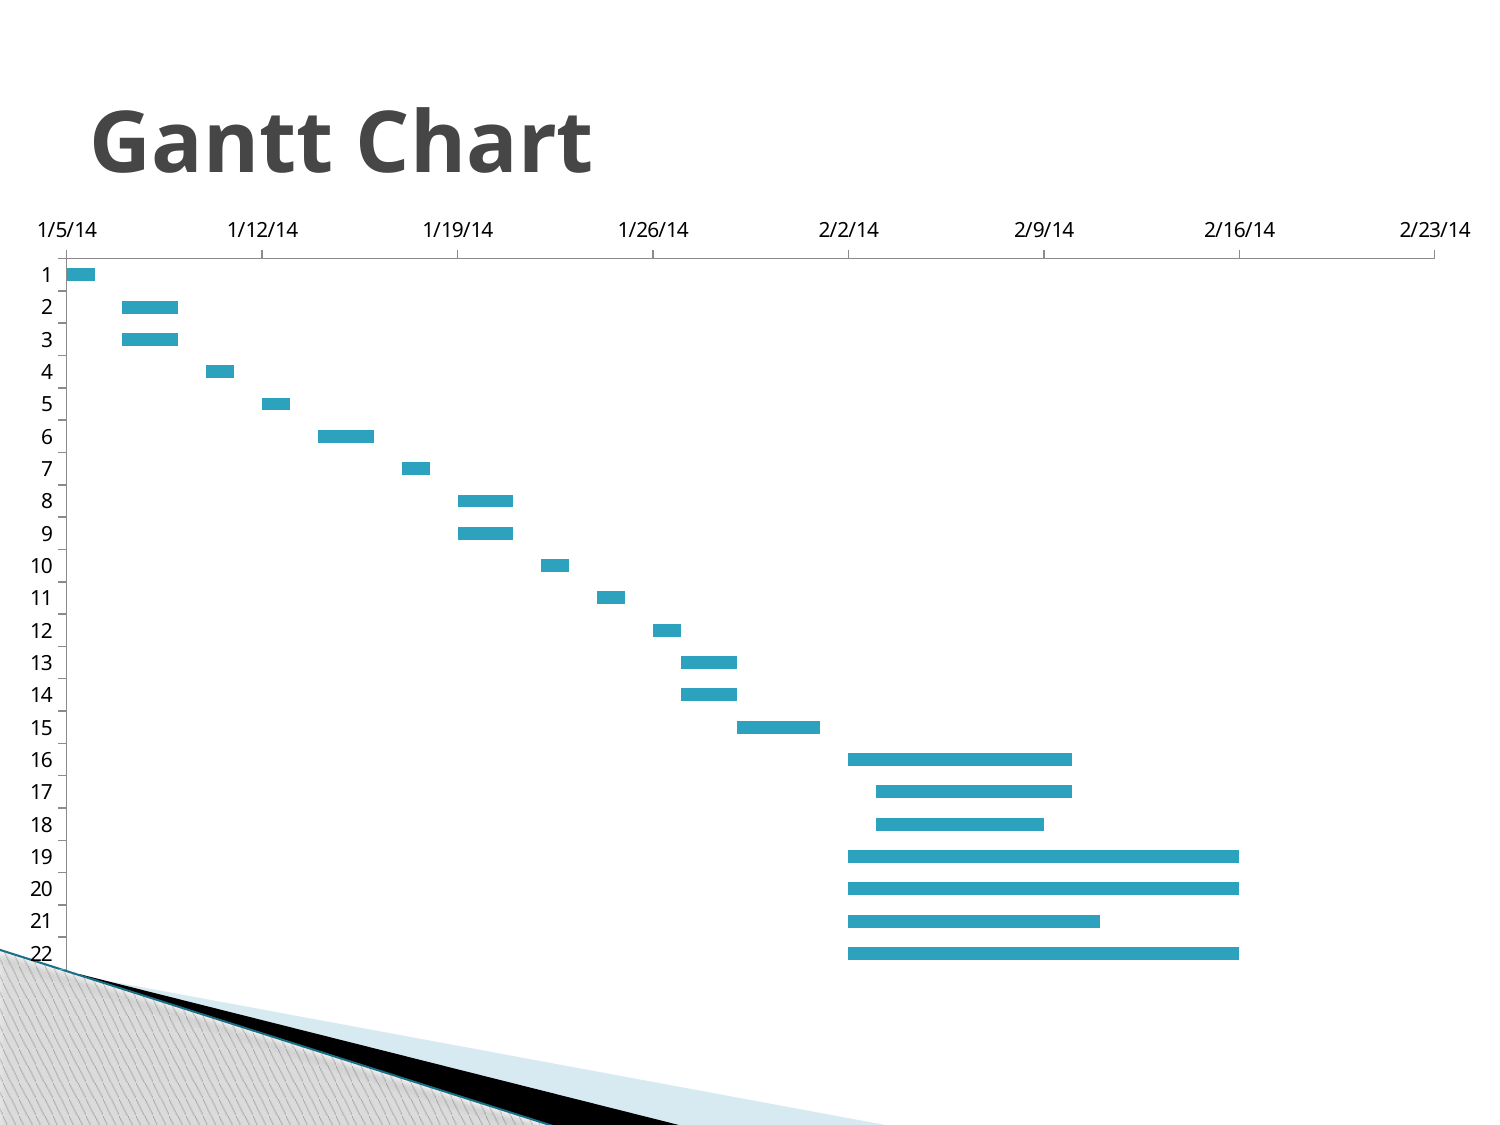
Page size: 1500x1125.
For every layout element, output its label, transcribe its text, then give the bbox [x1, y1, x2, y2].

title Gantt Chart [75, 45, 1425, 199]
chart [0, 199, 1500, 986]
